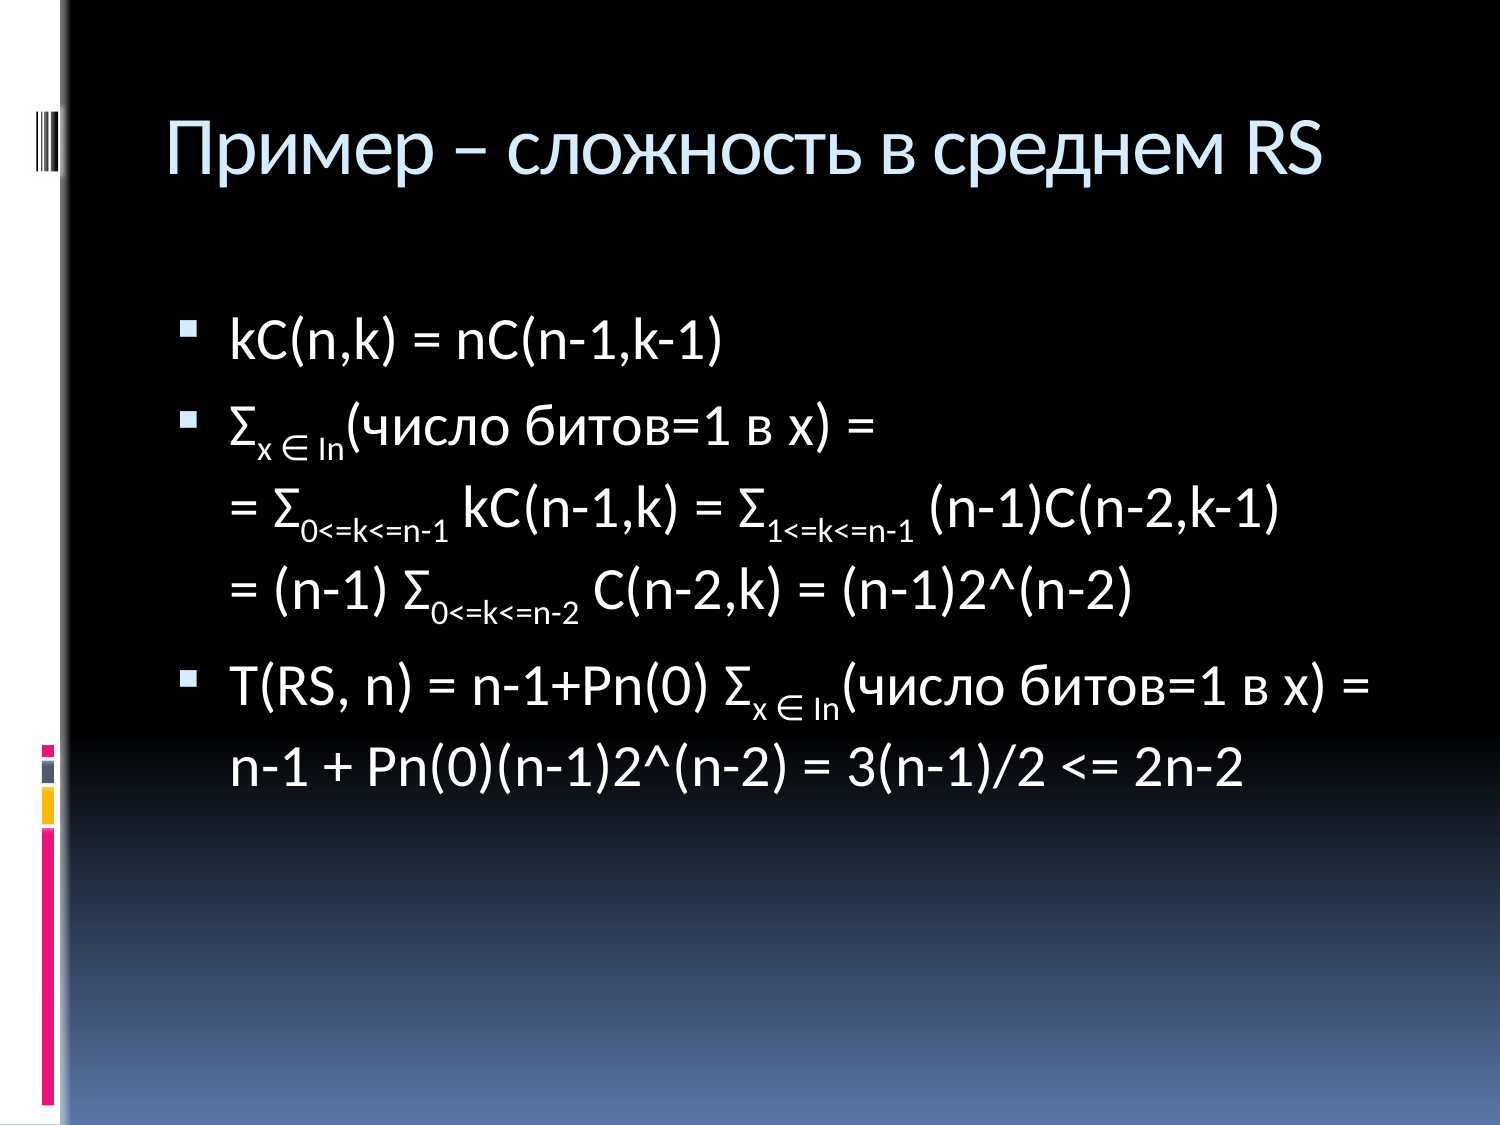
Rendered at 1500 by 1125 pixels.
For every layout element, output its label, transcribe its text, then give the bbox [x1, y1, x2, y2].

list kC(n,k) = nC(n-1,k-1) Σx ∈ In(число битов=1 в х) = = Σ0<=k<=n-1 kC(n-1,k) = Σ1<=k<=n-1 (n-1)C(n-2,k-1) = (n-1) Σ0<=k<=n-2 C(n-2,k) = (n-1)2^(n-2) T(RS, n) = n-1+Pn(0) Σx ∈ In(число битов=1 в х) = n-1 + Pn(0)(n-1)2^(n-2) = 3(n-1)/2 <= 2n-2 [150, 292, 1425, 1043]
title Пример – сложность в среднем RS [150, 83, 1425, 234]
